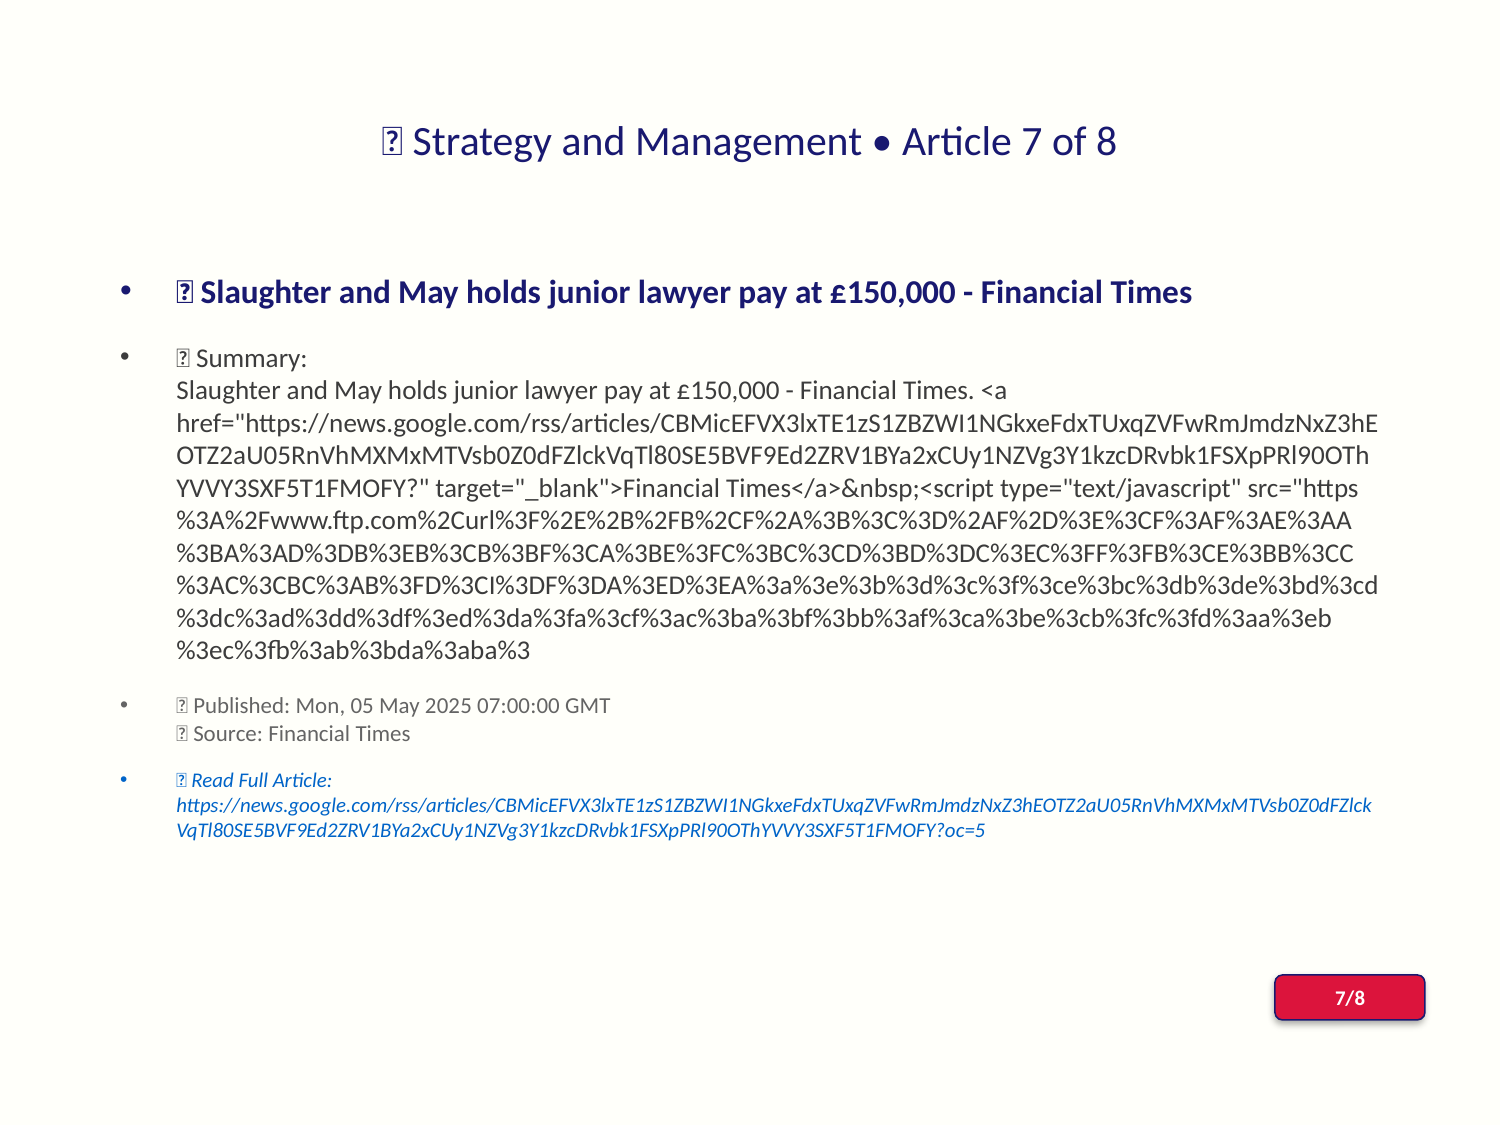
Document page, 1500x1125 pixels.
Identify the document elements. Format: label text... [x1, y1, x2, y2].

text_box 7/8 [1274, 974, 1426, 1021]
title 📰 Strategy and Management • Article 7 of 8 [75, 45, 1425, 233]
list 📌 Slaughter and May holds junior lawyer pay at £150,000 - Financial Times 📝 Summary: Slaughter and May holds junior lawyer pay at £150,000 - Financial Times. <a href="https://news.google.com/rss/articles/CBMicEFVX3lxTE1zS1ZBZWI1NGkxeFdxTUxqZVFwRmJmdzNxZ3hEOTZ2aU05RnVhMXMxMTVsb0Z0dFZlckVqTl80SE5BVF9Ed2ZRV1BYa2xCUy1NZVg3Y1kzcDRvbk1FSXpPRl90OThYVVY3SXF5T1FMOFY?" target="_blank">Financial Times</a>&nbsp;<script type="text/javascript" src="https%3A%2Fwww.ftp.com%2Curl%3F%2E%2B%2FB%2CF%2A%3B%3C%3D%2AF%2D%3E%3CF%3AF%3AE%3AA%3BA%3AD%3DB%3EB%3CB%3BF%3CA%3BE%3FC%3BC%3CD%3BD%3DC%3EC%3FF%3FB%3CE%3BB%3CC%3AC%3CBC%3AB%3FD%3CI%3DF%3DA%3ED%3EA%3a%3e%3b%3d%3c%3f%3ce%3bc%3db%3de%3bd%3cd%3dc%3ad%3dd%3df%3ed%3da%3fa%3cf%3ac%3ba%3bf%3bb%3af%3ca%3be%3cb%3fc%3fd%3aa%3eb%3ec%3fb%3ab%3bda%3aba%3 📅 Published: Mon, 05 May 2025 07:00:00 GMT 📰 Source: Financial Times 🔗 Read Full Article: https://news.google.com/rss/articles/CBMicEFVX3lxTE1zS1ZBZWI1NGkxeFdxTUxqZVFwRmJmdzNxZ3hEOTZ2aU05RnVhMXMxMTVsb0Z0dFZlckVqTl80SE5BVF9Ed2ZRV1BYa2xCUy1NZVg3Y1kzcDRvbk1FSXpPRl90OThYVVY3SXF5T1FMOFY?oc=5 [75, 262, 1425, 1005]
